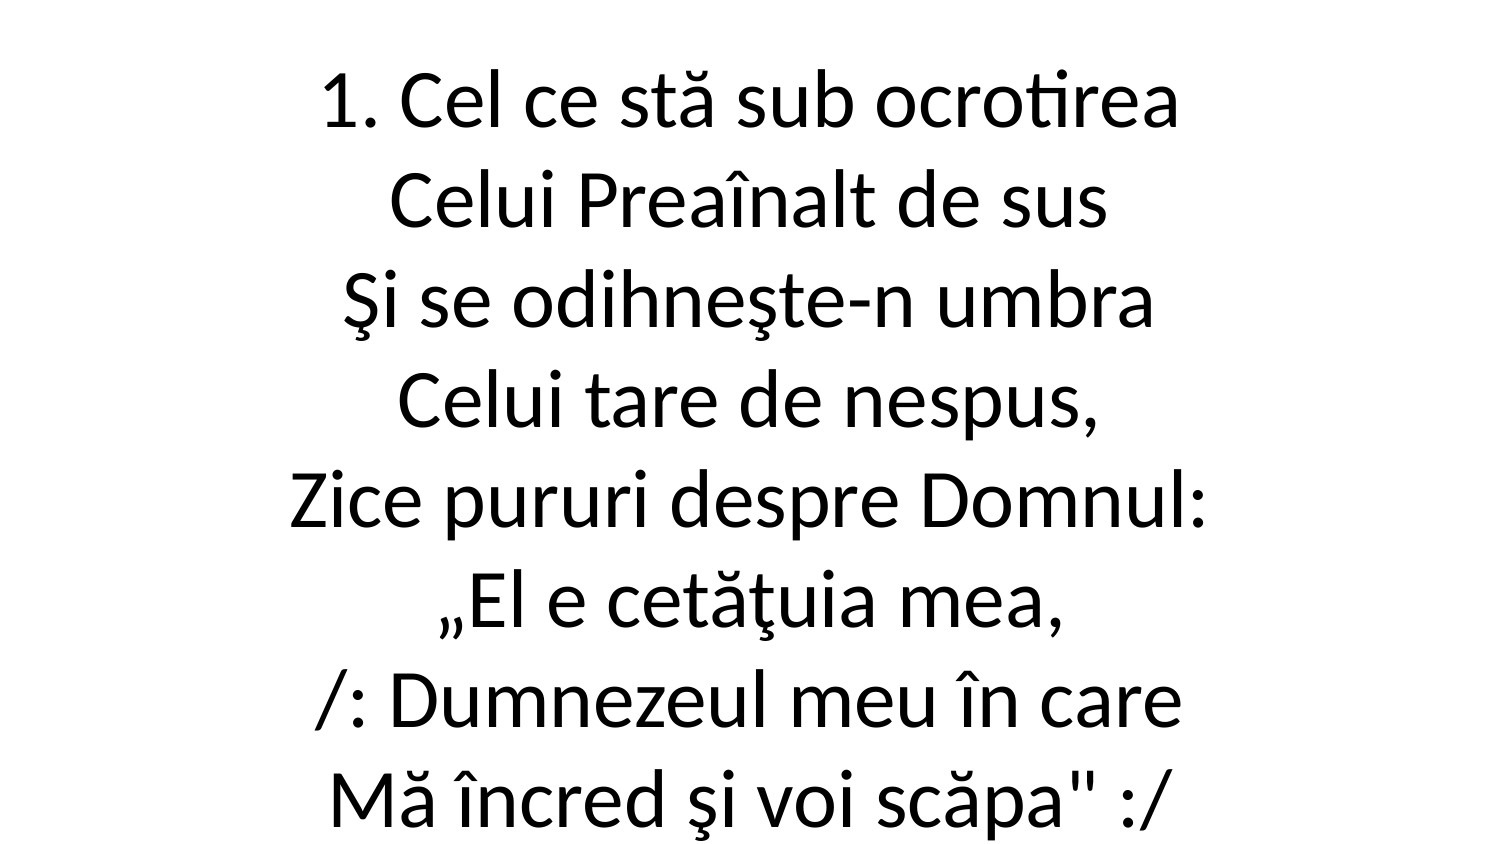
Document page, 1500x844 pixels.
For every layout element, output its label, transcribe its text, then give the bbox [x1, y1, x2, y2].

text_box 1. Cel ce stă sub ocrotirea Celui Preaînalt de sus Şi se odihneşte-n umbra Celui tare de nespus, Zice pururi despre Domnul: „El e cetăţuia mea, /: Dumnezeul meu în care Mă încred şi voi scăpa" :/ [274, 0, 1226, 844]
